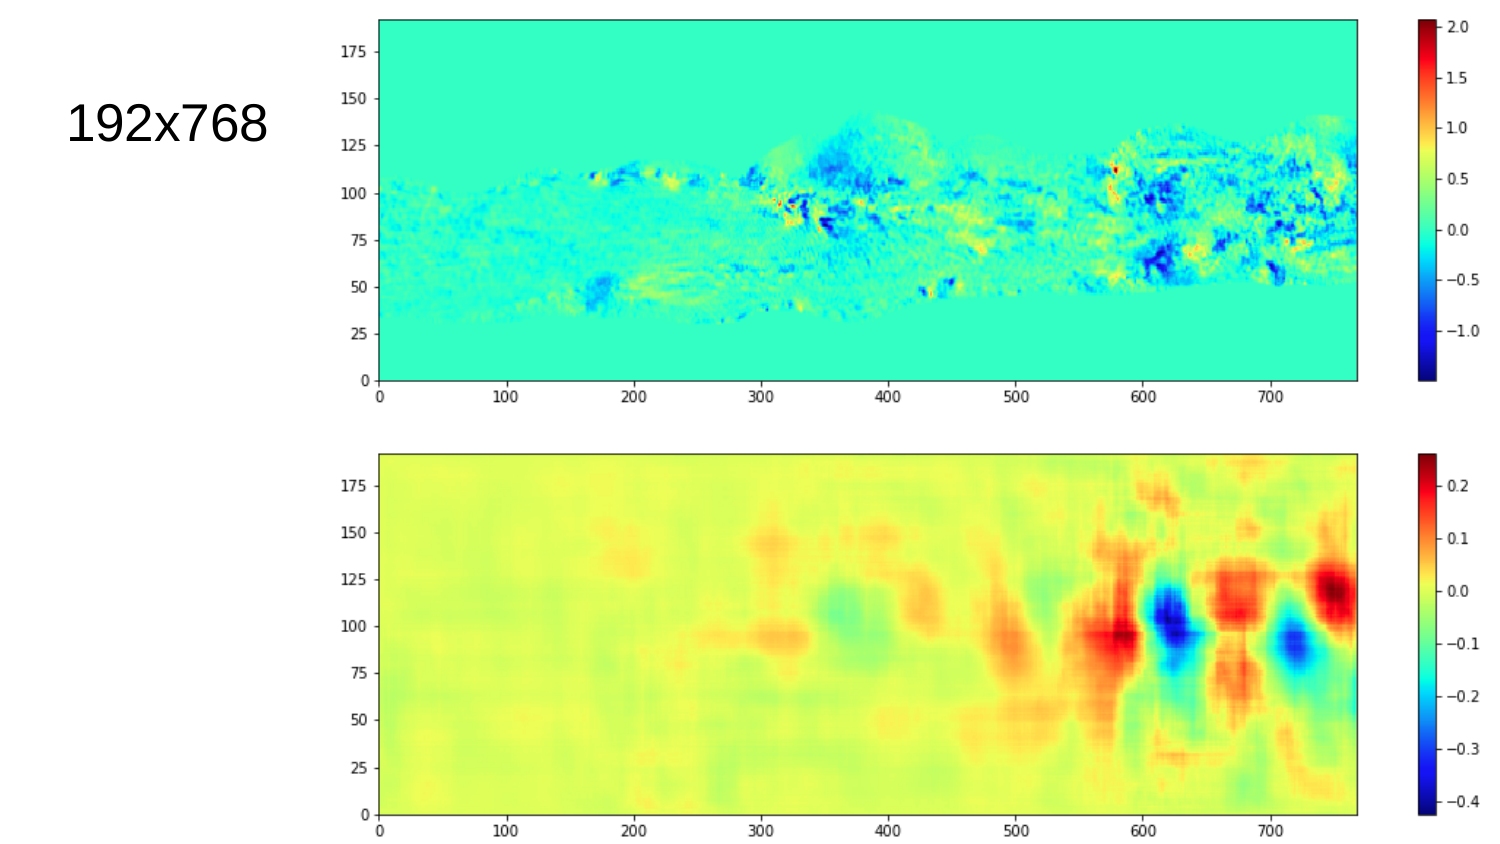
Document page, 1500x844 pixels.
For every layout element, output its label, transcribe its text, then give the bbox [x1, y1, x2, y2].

picture [323, 0, 1500, 844]
title 192x768 [51, 72, 318, 167]
